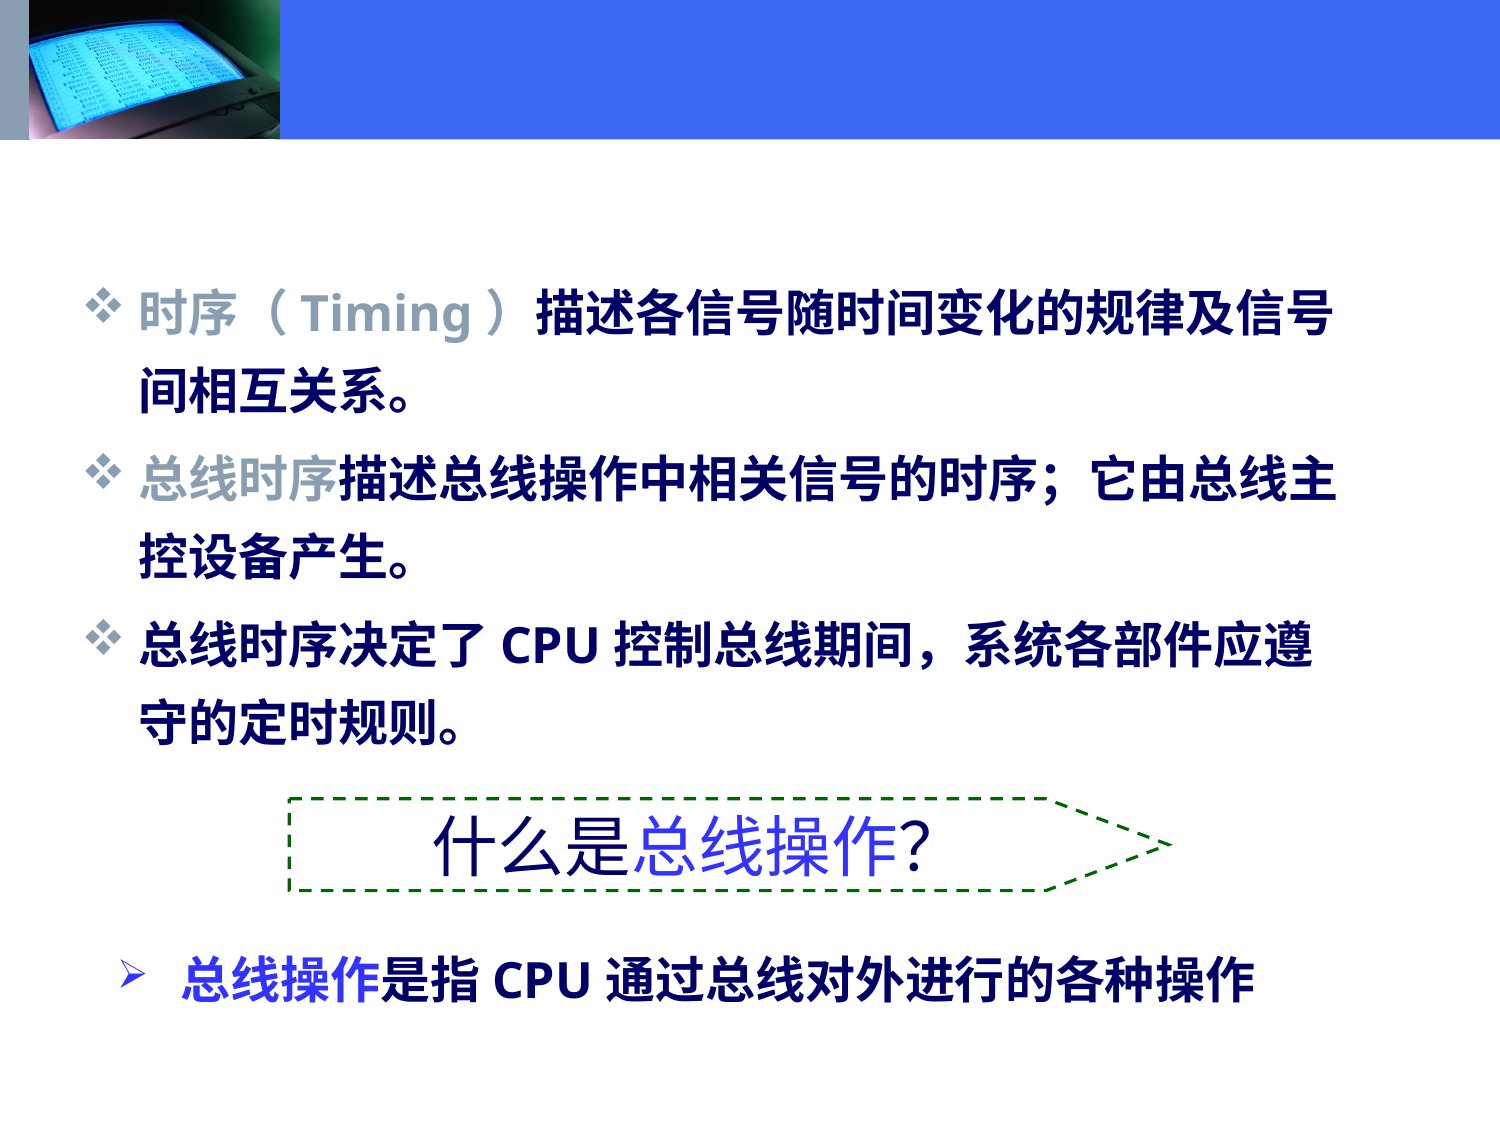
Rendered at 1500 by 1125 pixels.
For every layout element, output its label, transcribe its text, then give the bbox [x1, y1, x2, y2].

list 时序（Timing）描述各信号随时间变化的规律及信号间相互关系。 总线时序描述总线操作中相关信号的时序；它由总线主控设备产生。 总线时序决定了CPU控制总线期间，系统各部件应遵守的定时规则。 [64, 255, 1381, 790]
picture [29, 0, 280, 139]
text_box 什么是总线操作？ [289, 798, 1169, 891]
text_box 总线操作是指CPU通过总线对外进行的各种操作 [100, 940, 1323, 1035]
